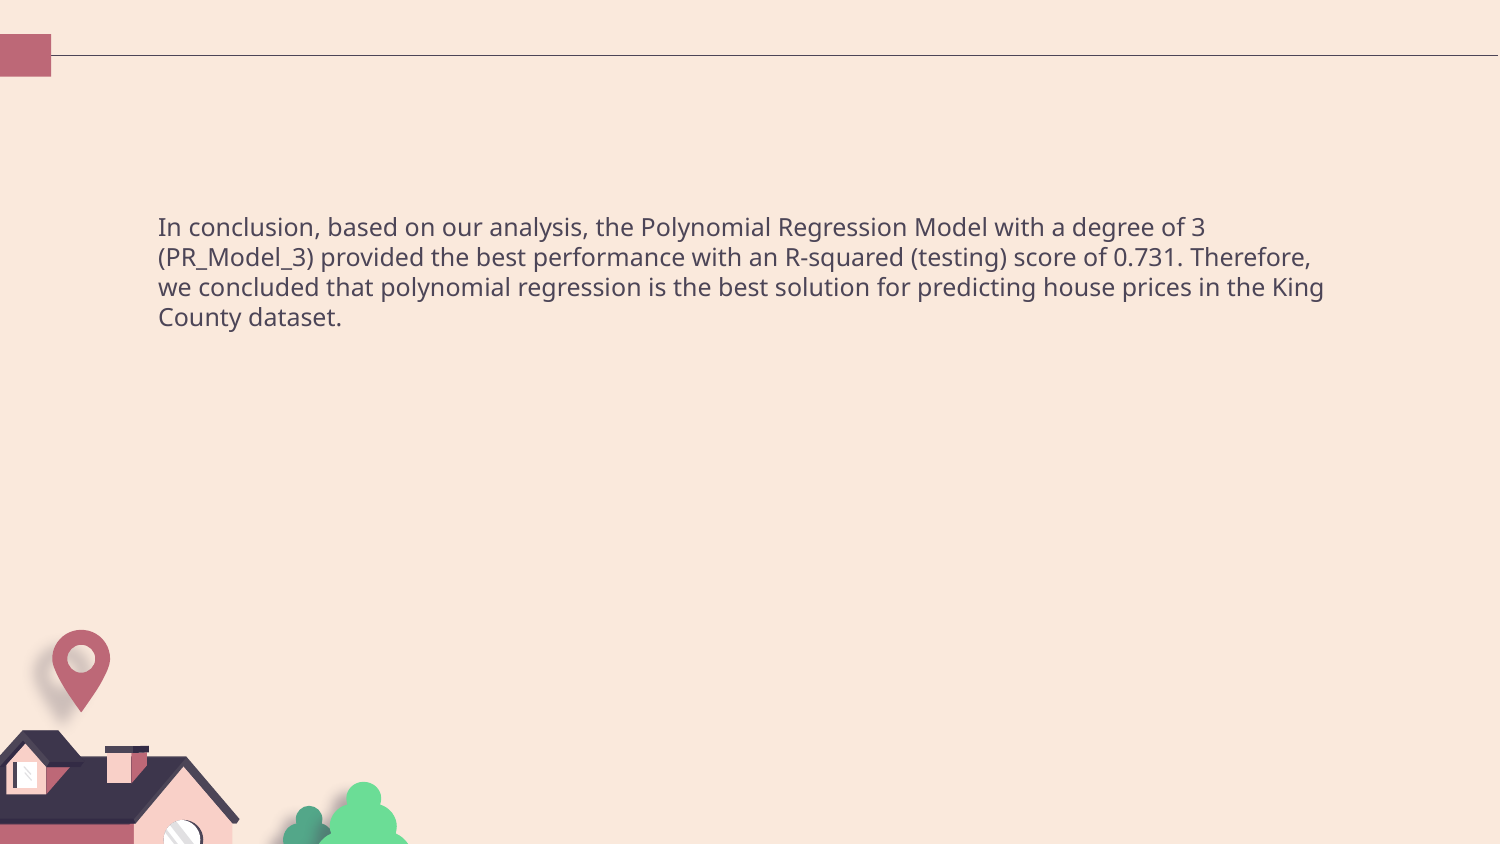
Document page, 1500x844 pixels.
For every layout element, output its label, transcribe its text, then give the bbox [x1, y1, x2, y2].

list In conclusion, based on our analysis, the Polynomial Regression Model with a degree of 3 (PR_Model_3) provided the best performance with an R-squared (testing) score of 0.731. Therefore, we concluded that polynomial regression is the best solution for predicting house prices in the King County dataset. [118, 196, 1362, 546]
